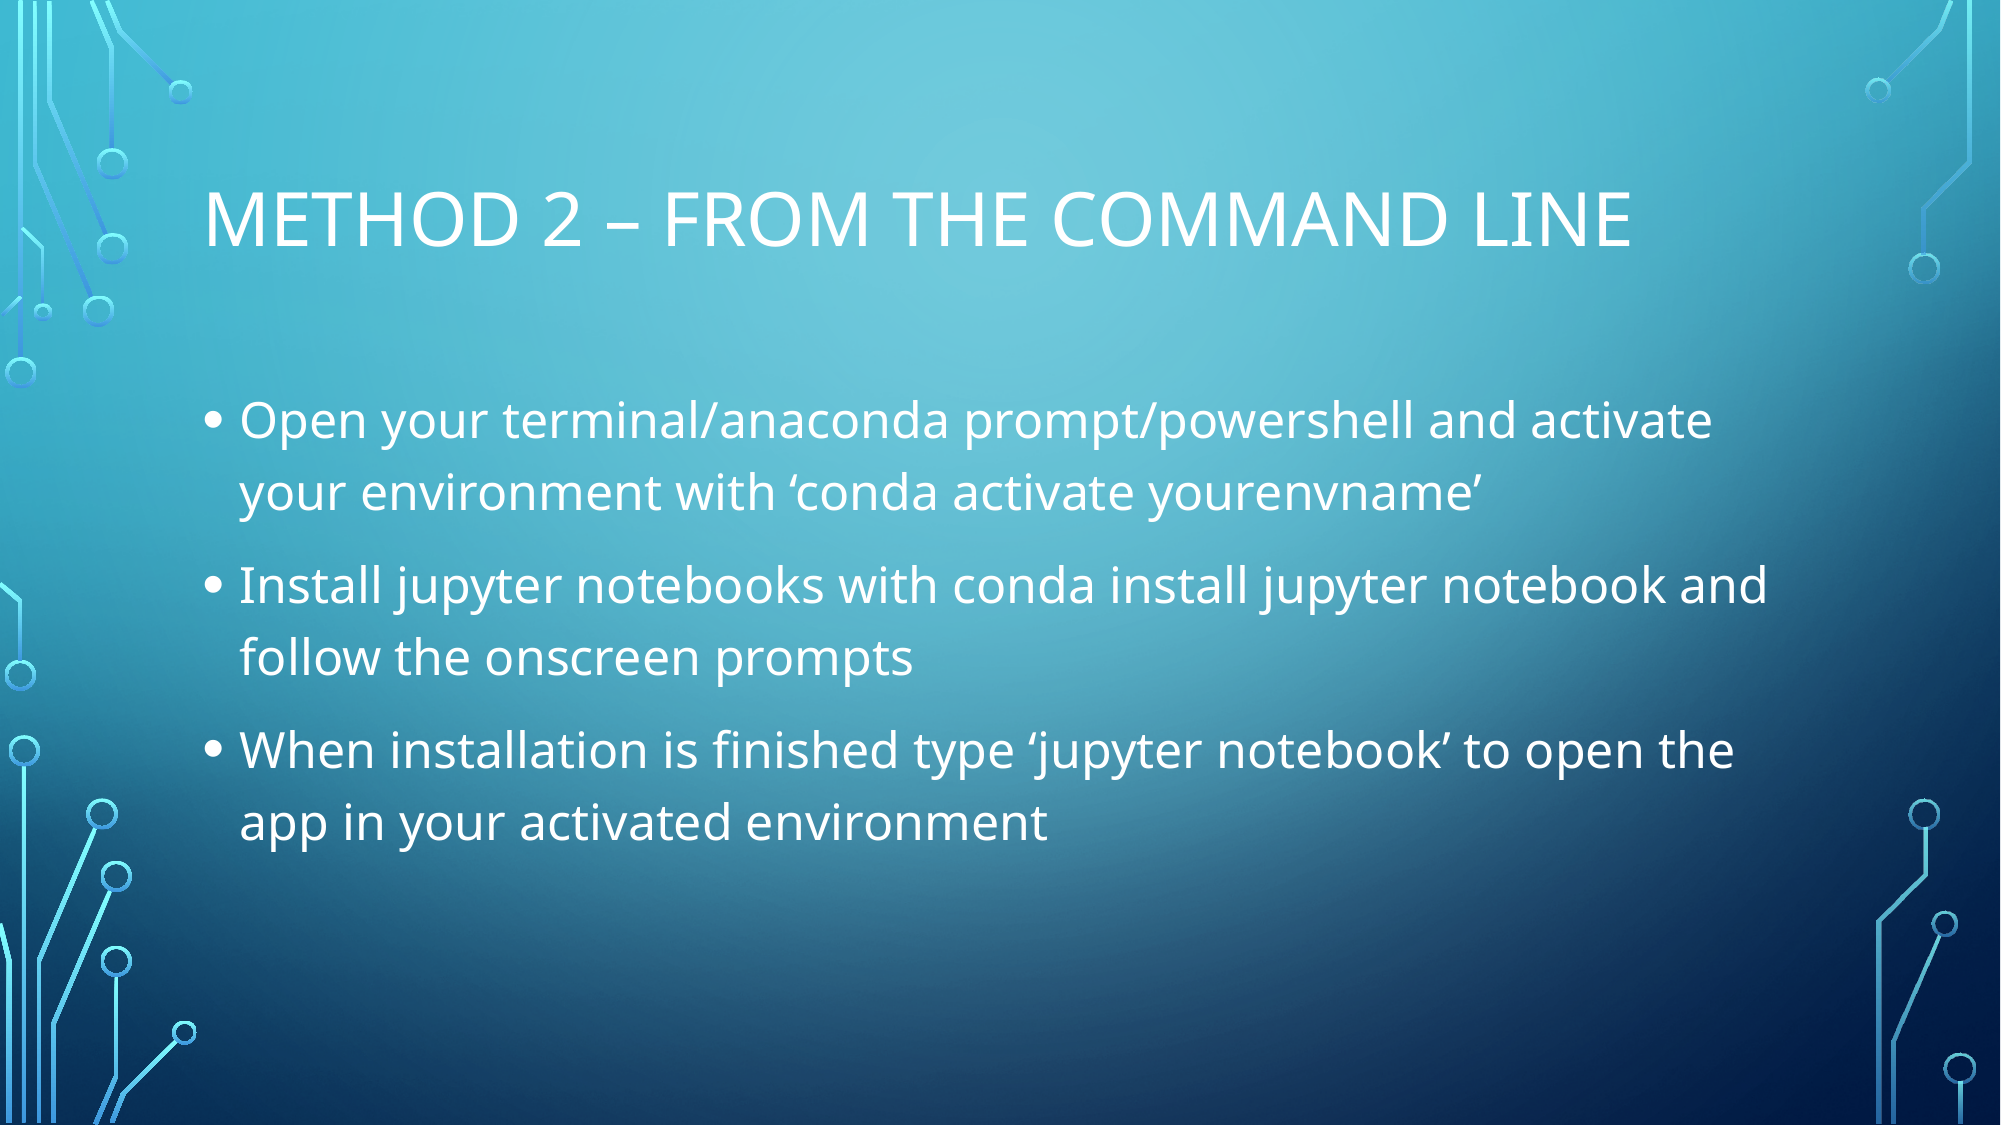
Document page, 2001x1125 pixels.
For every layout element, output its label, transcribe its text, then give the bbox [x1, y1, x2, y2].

list Open your terminal/anaconda prompt/powershell and activate your environment with ‘conda activate yourenvname’ Install jupyter notebooks with conda install jupyter notebook and follow the onscreen prompts When installation is finished type ‘jupyter notebook’ to open the app in your activated environment [187, 369, 1813, 950]
title Method 2 – from the command line [187, 101, 1813, 344]
